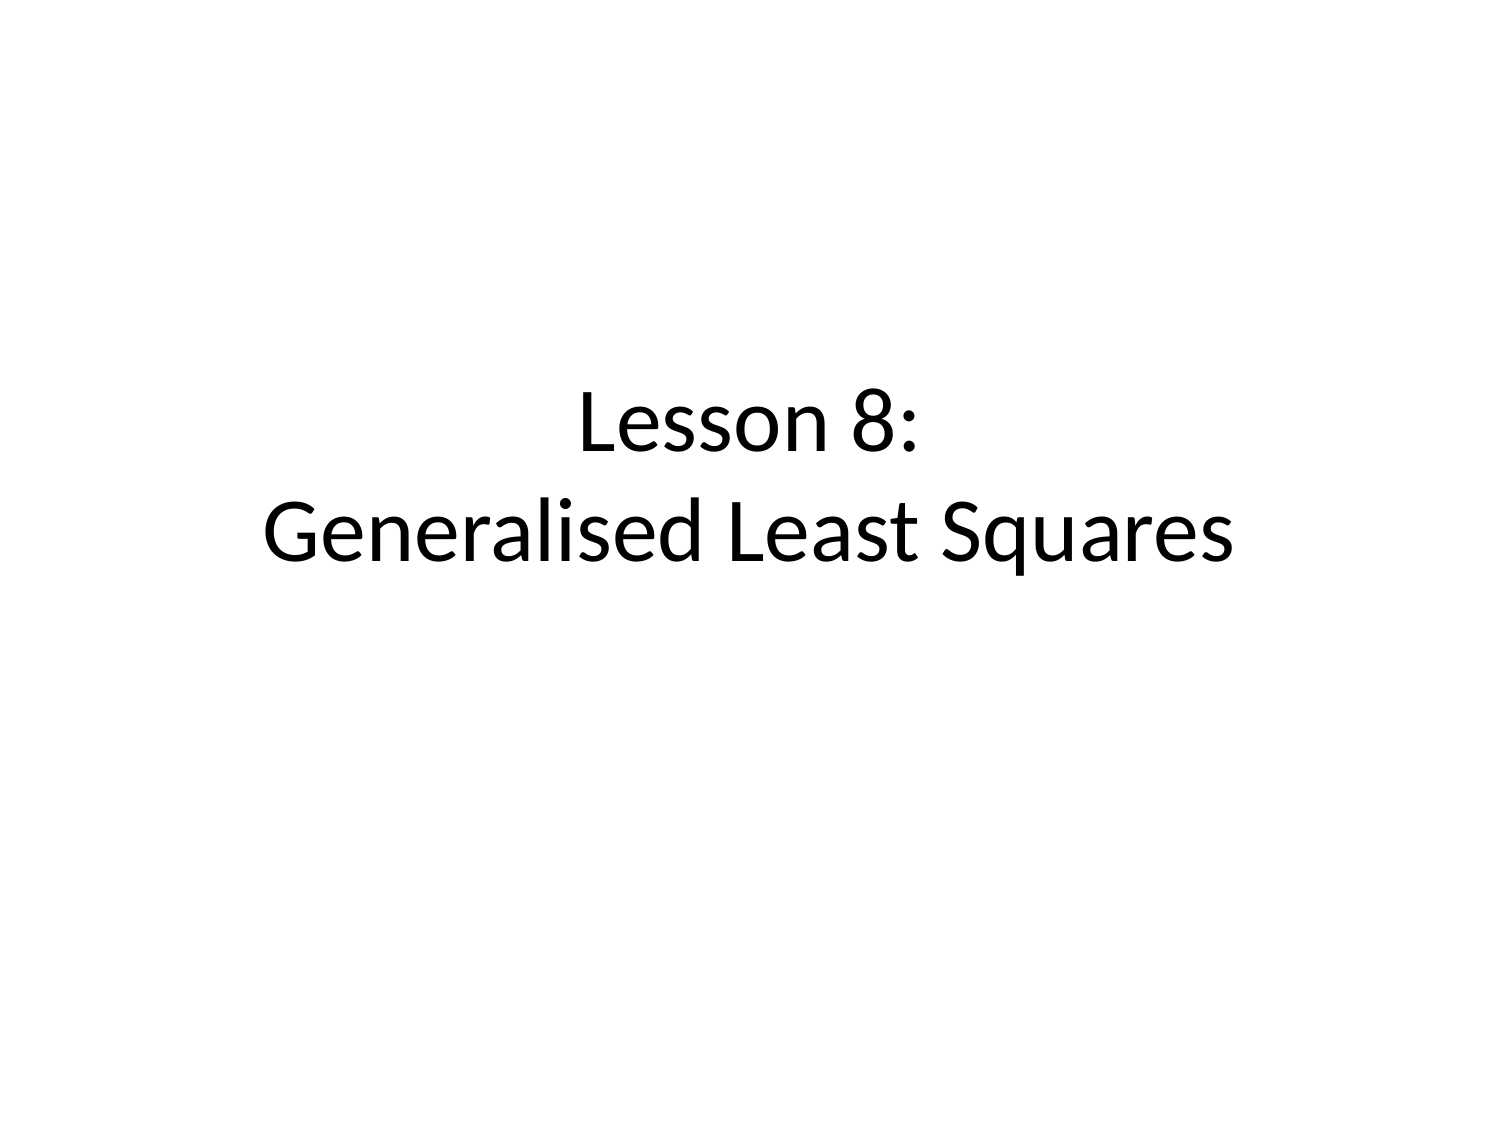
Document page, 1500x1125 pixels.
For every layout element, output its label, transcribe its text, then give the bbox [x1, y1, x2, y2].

title Lesson 8: Generalised Least Squares [112, 349, 1388, 591]
